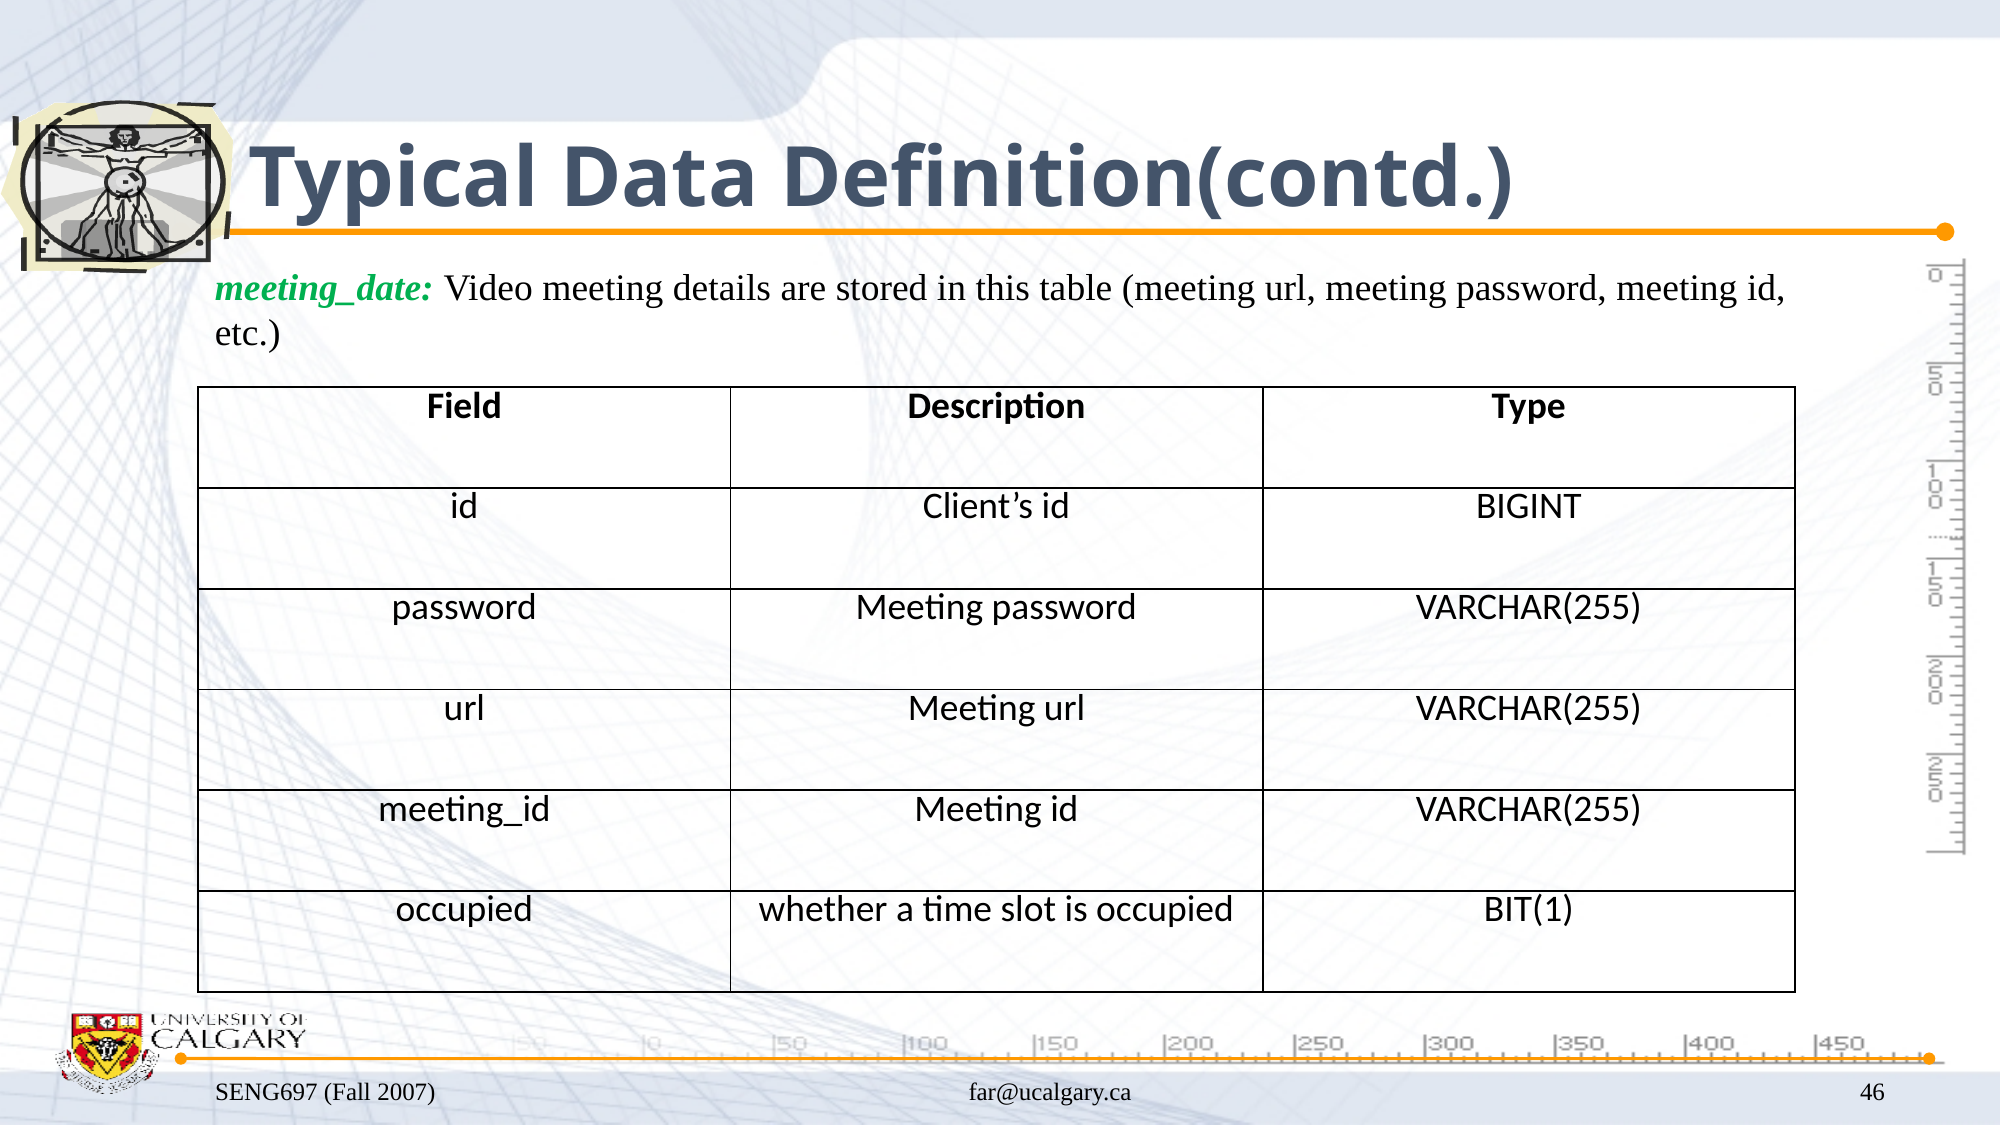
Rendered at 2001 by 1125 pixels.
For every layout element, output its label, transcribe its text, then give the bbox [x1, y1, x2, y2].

table_cell id [199, 489, 730, 588]
picture [0, 0, 2000, 1125]
title Typical Data Definition(contd.) [233, 42, 1957, 231]
table_header Field [199, 388, 730, 487]
text_box meeting_date: Video meeting details are stored in this table (meeting url, meeting password, meeting id, etc.) [199, 255, 1853, 361]
table_cell VARCHAR(255) [1264, 690, 1794, 789]
table_cell Meeting password [731, 590, 1262, 689]
table_header Description [731, 388, 1262, 487]
table_cell occupied [199, 892, 730, 991]
table_cell password [199, 590, 730, 689]
slide_number 46 [1483, 1046, 1901, 1113]
table_cell BIGINT [1264, 489, 1794, 588]
table_cell Meeting url [731, 690, 1262, 789]
slide_number SENG697 (Fall 2007) [199, 1046, 617, 1113]
table_cell VARCHAR(255) [1264, 791, 1794, 890]
table_cell BIT(1) [1264, 892, 1794, 991]
table_cell whether a time slot is occupied [731, 892, 1262, 991]
table_cell meeting_id [199, 791, 730, 890]
table_cell VARCHAR(255) [1264, 590, 1794, 689]
table_cell Client’s id [731, 489, 1262, 588]
footer far@ucalgary.ca [733, 1046, 1367, 1113]
table_header Type [1264, 388, 1794, 487]
table_cell Meeting id [731, 791, 1262, 890]
table_cell url [199, 690, 730, 789]
